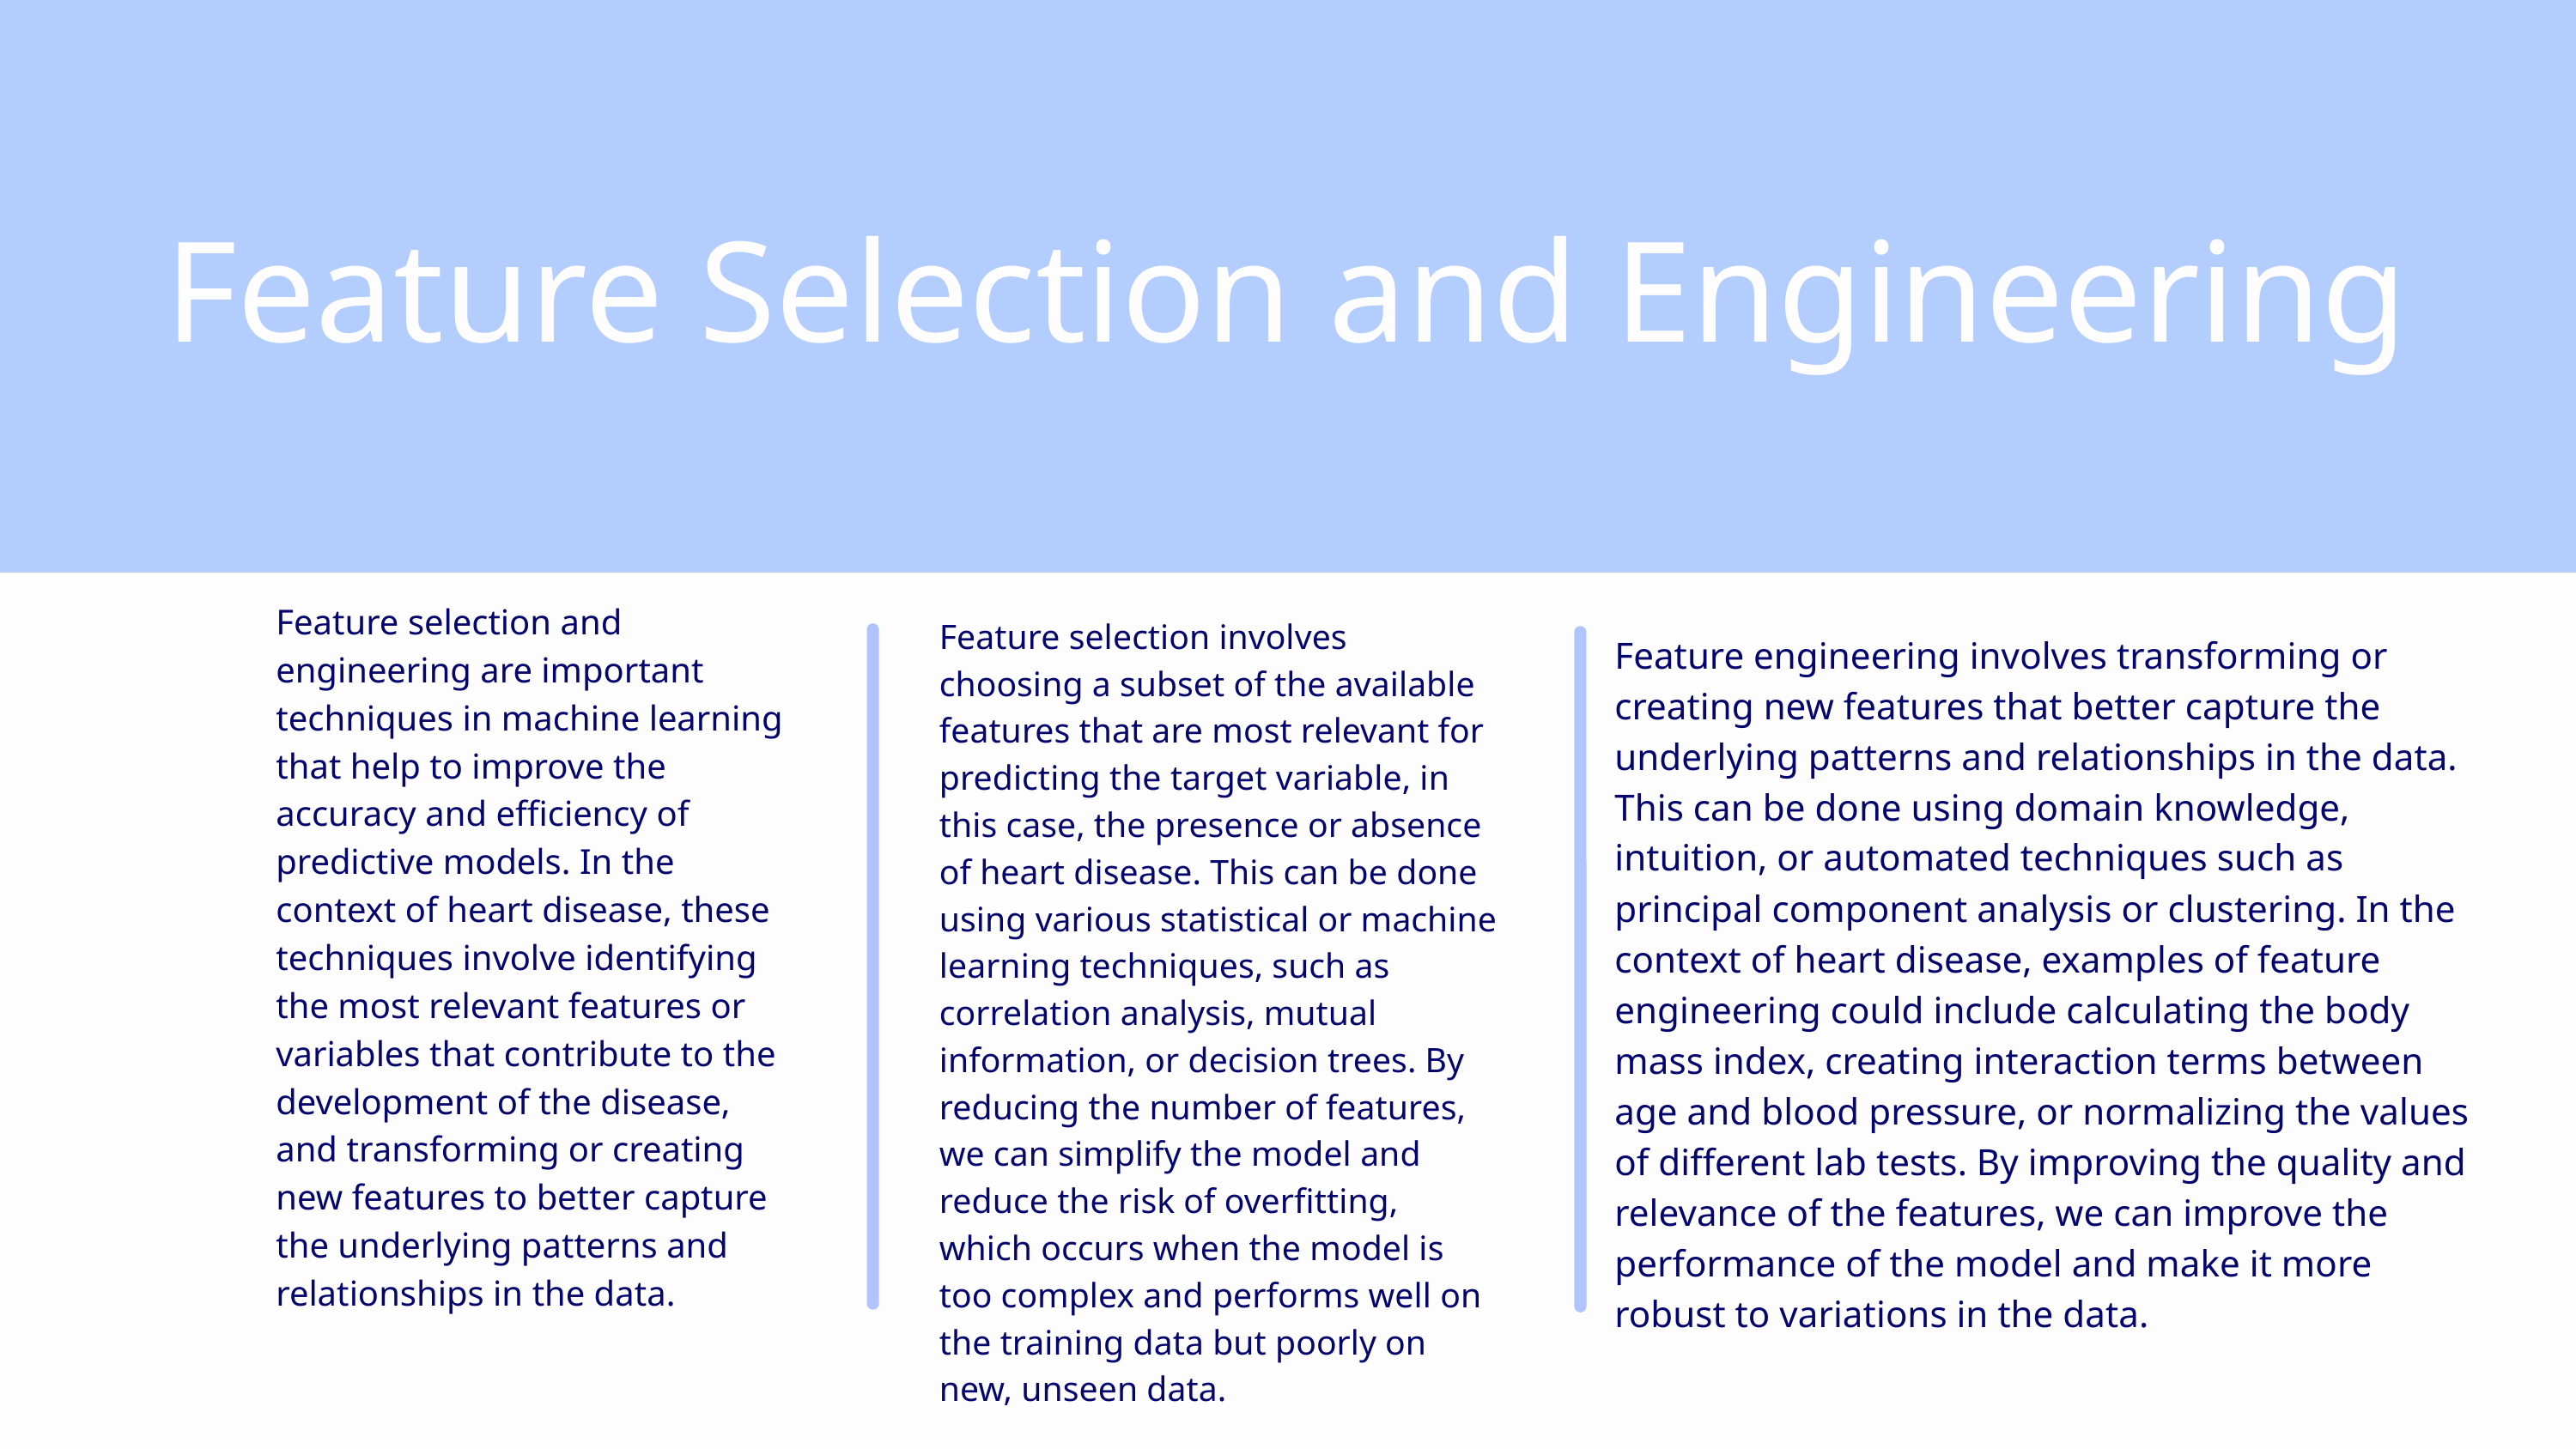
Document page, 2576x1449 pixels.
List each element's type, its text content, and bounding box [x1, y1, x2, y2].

text_box Feature selection and engineering are important techniques in machine learning that help to improve the accuracy and efficiency of predictive models. In the context of heart disease, these techniques involve identifying the most relevant features or variables that contribute to the development of the disease, and transforming or creating new features to better capture the underlying patterns and relationships in the data. [276, 593, 792, 1313]
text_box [0, 0, 2576, 573]
text_box Feature selection involves choosing a subset of the available features that are most relevant for predicting the target variable, in this case, the presence or absence of heart disease. This can be done using various statistical or machine learning techniques, such as correlation analysis, mutual information, or decision trees. By reducing the number of features, we can simplify the model and reduce the risk of overfitting, which occurs when the model is too complex and performs well on the training data but poorly on new, unseen data. [939, 609, 1498, 1409]
text_box Feature engineering involves transforming or creating new features that better capture the underlying patterns and relationships in the data. This can be done using domain knowledge, intuition, or automated techniques such as principal component analysis or clustering. In the context of heart disease, examples of feature engineering could include calculating the body mass index, creating interaction terms between age and blood pressure, or normalizing the values of different lab tests. By improving the quality and relevance of the features, we can improve the performance of the model and make it more robust to variations in the data. [1614, 625, 2493, 1335]
